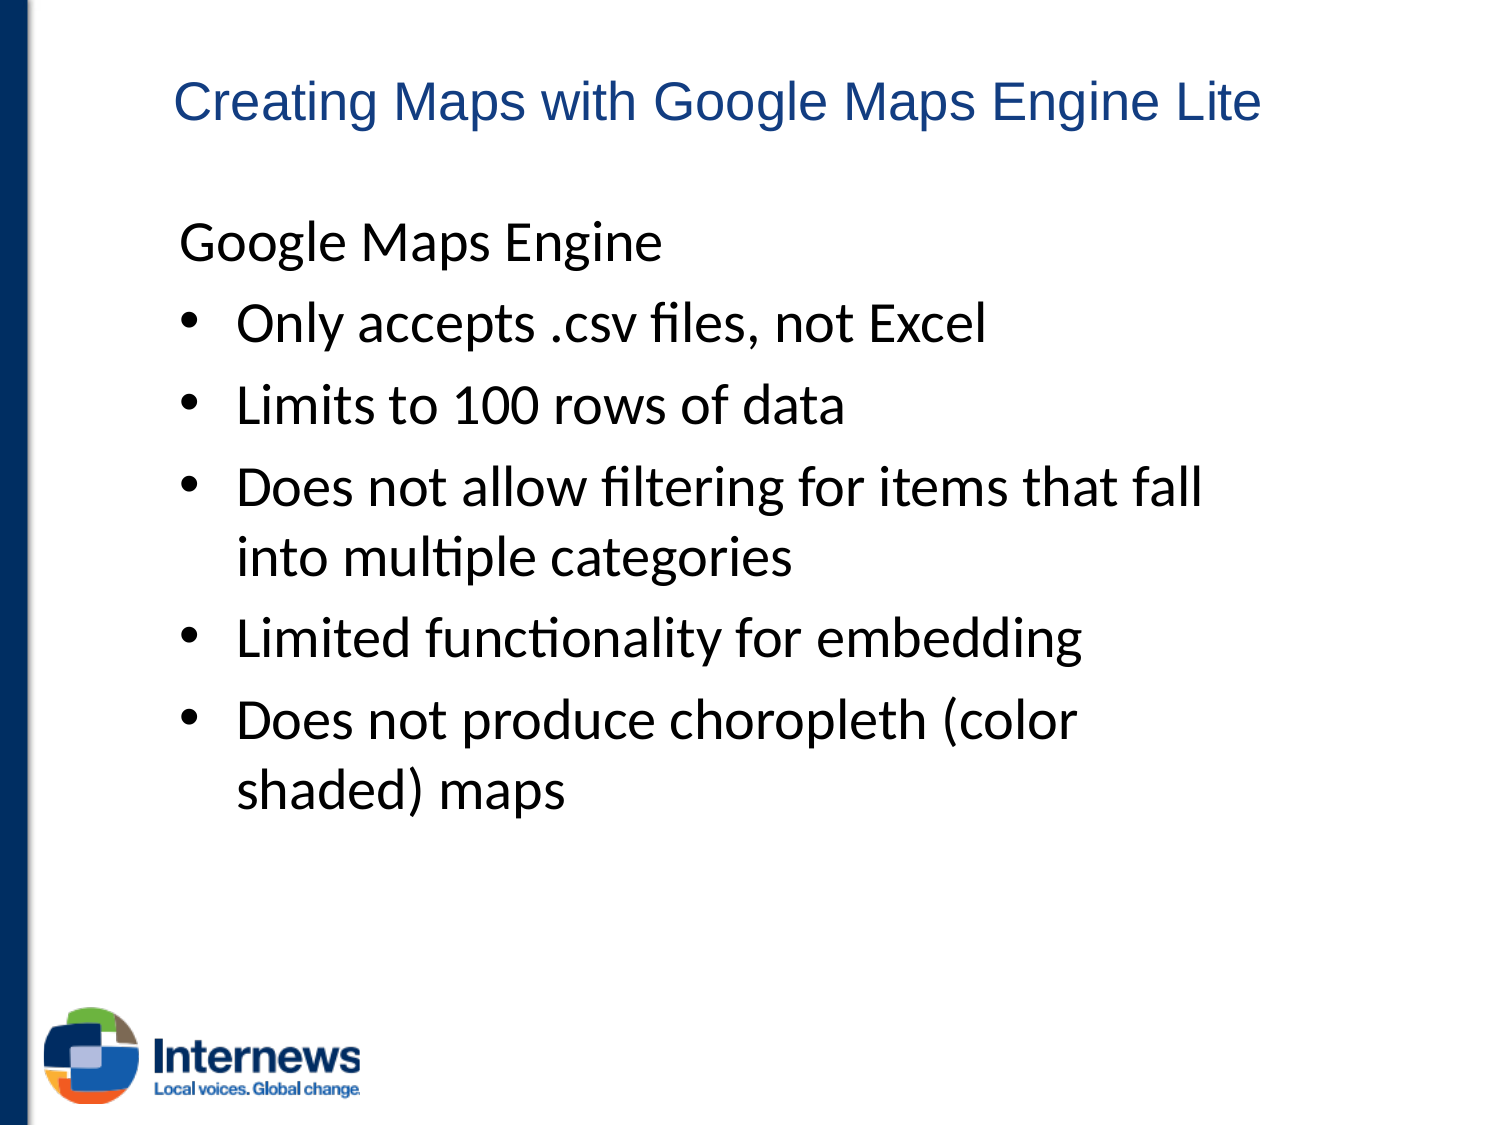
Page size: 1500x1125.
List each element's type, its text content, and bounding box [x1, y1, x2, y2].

title Creating Maps with Google Maps Engine Lite [158, 37, 1397, 225]
picture [0, 0, 44, 1125]
list Google Maps Engine Only accepts .csv files, not Excel Limits to 100 rows of data Does not allow filtering for items that fall into multiple categories Limited functionality for embedding Does not produce choropleth (color shaded) maps [158, 195, 1270, 980]
